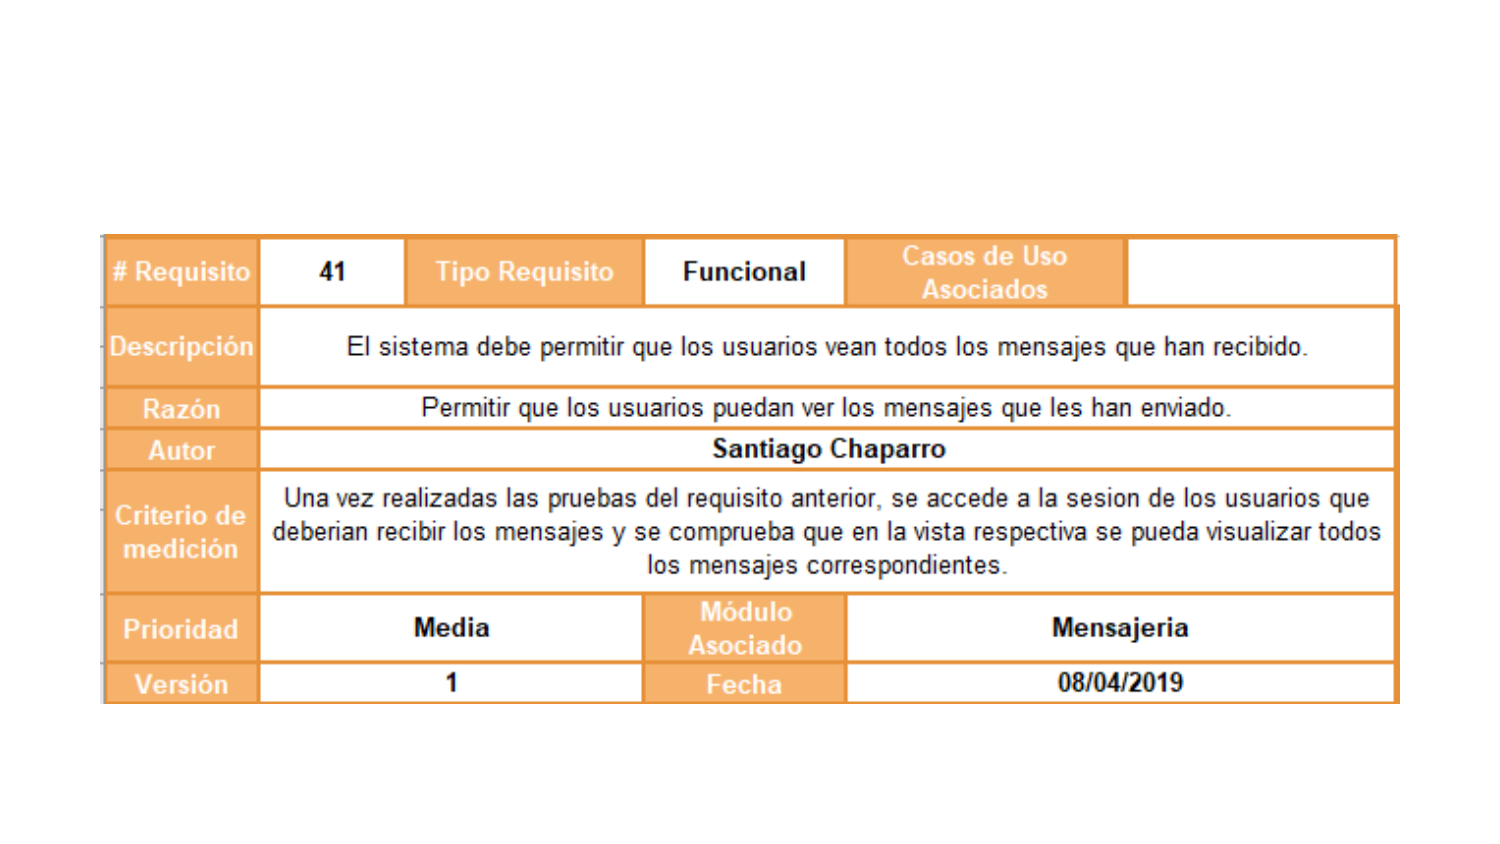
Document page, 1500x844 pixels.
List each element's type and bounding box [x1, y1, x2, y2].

picture [100, 234, 1400, 704]
